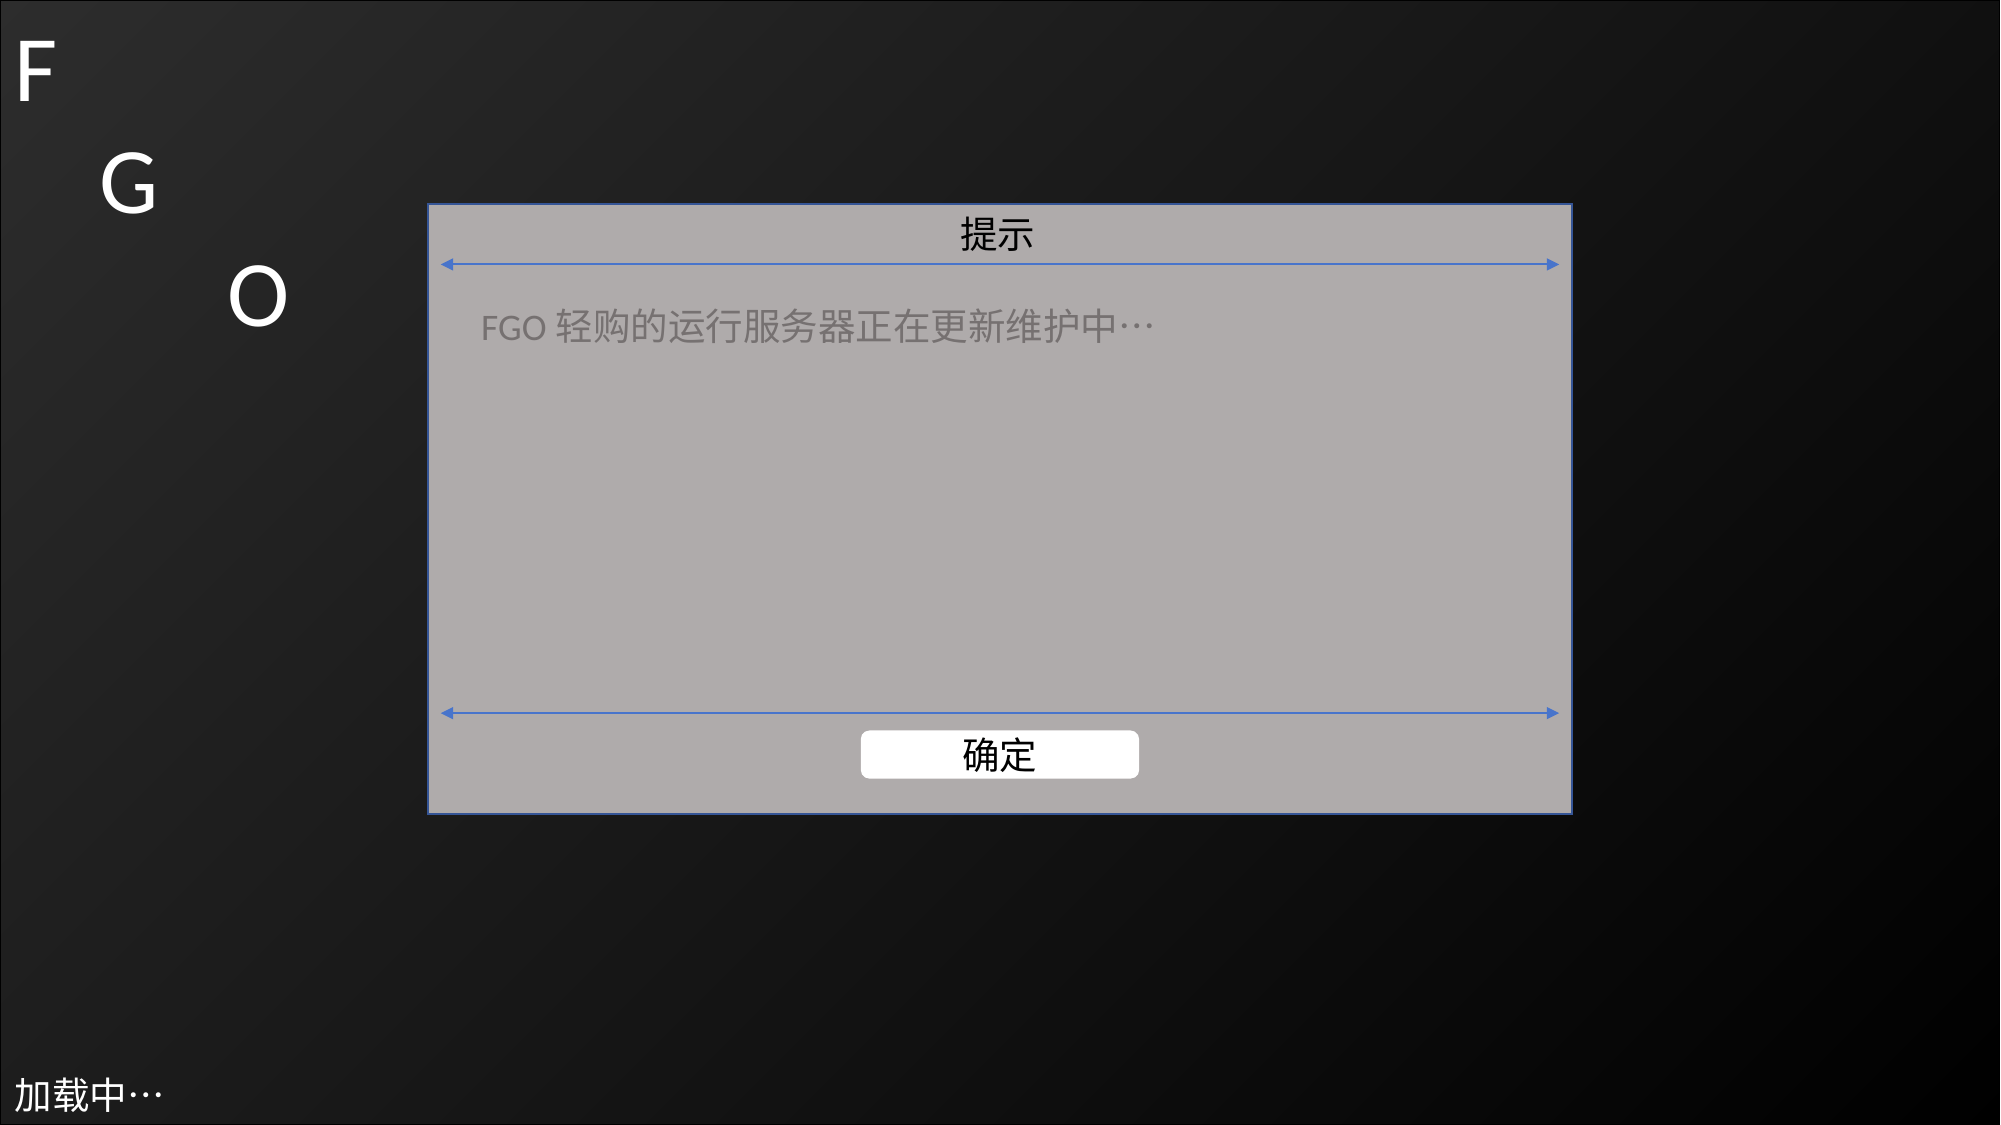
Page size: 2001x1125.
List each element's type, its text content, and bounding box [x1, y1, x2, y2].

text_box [427, 203, 1573, 815]
text_box [0, 0, 2000, 1125]
text_box F G O [0, 0, 394, 353]
text_box 加载中… [0, 1064, 219, 1125]
